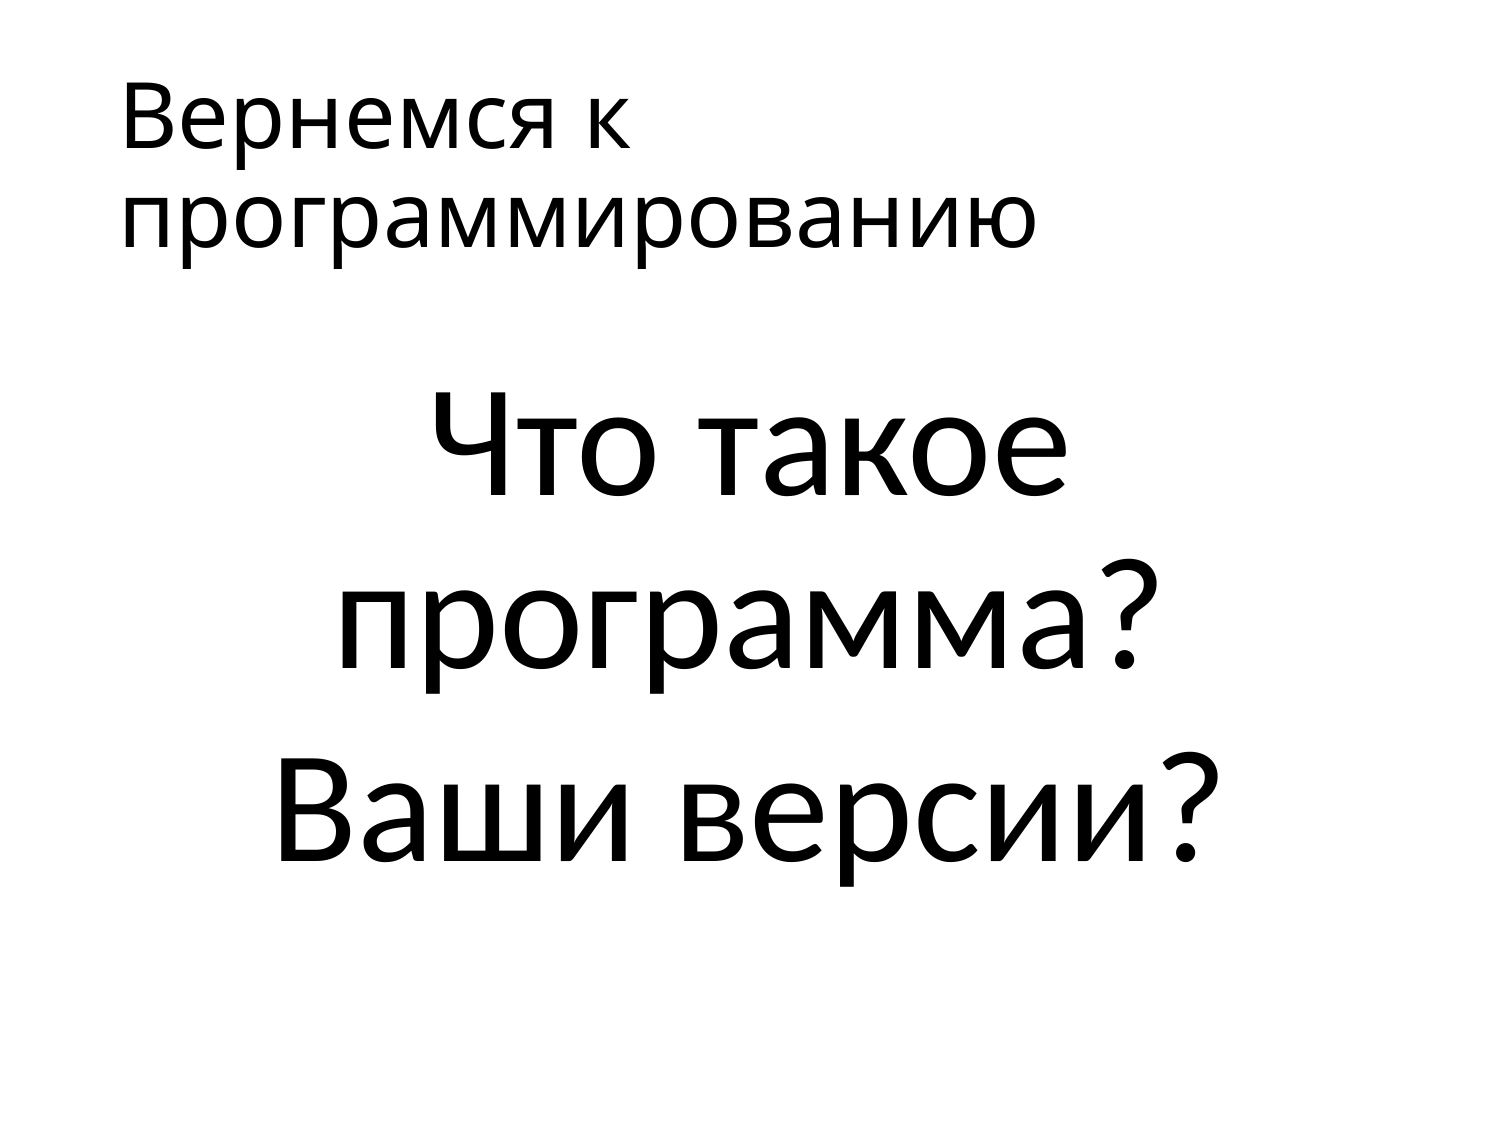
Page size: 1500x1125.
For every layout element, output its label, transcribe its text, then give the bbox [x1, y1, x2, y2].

list Что такое программа? Ваши версии? [103, 350, 1397, 904]
title Вернемся к программированию [103, 59, 1397, 278]
